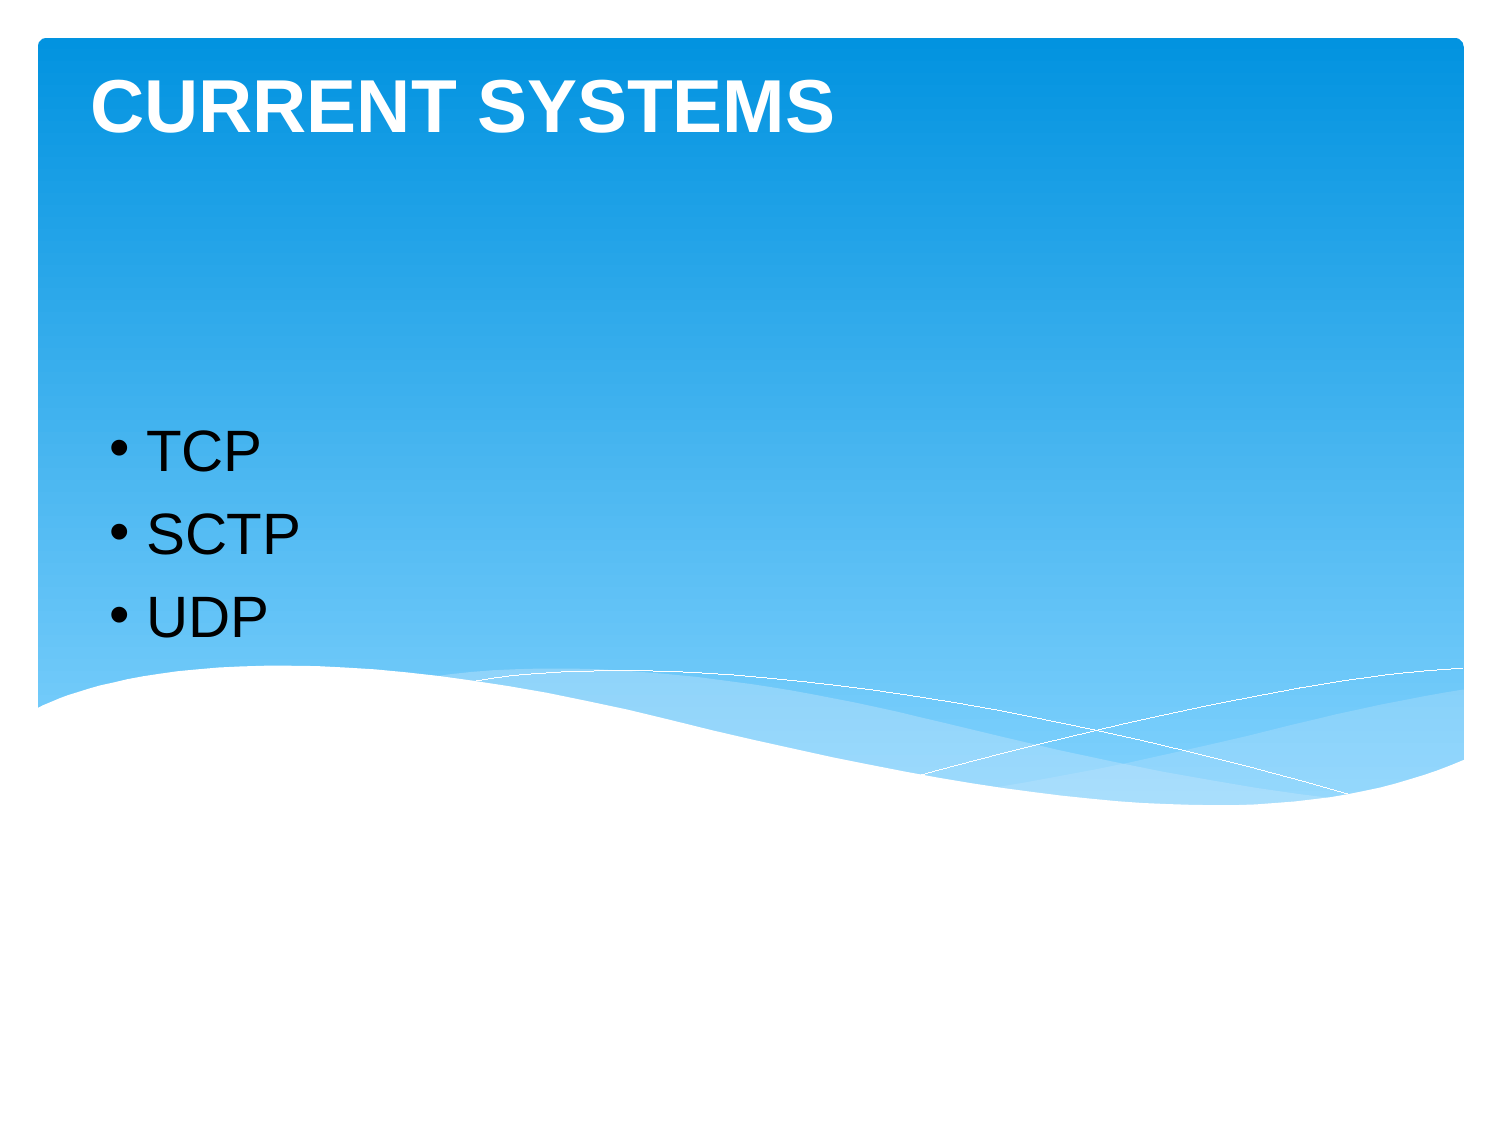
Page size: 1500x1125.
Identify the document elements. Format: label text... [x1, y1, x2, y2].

text_box Current Systems [74, 50, 1425, 175]
text_box TCP SCTP UDP [75, 262, 1400, 994]
